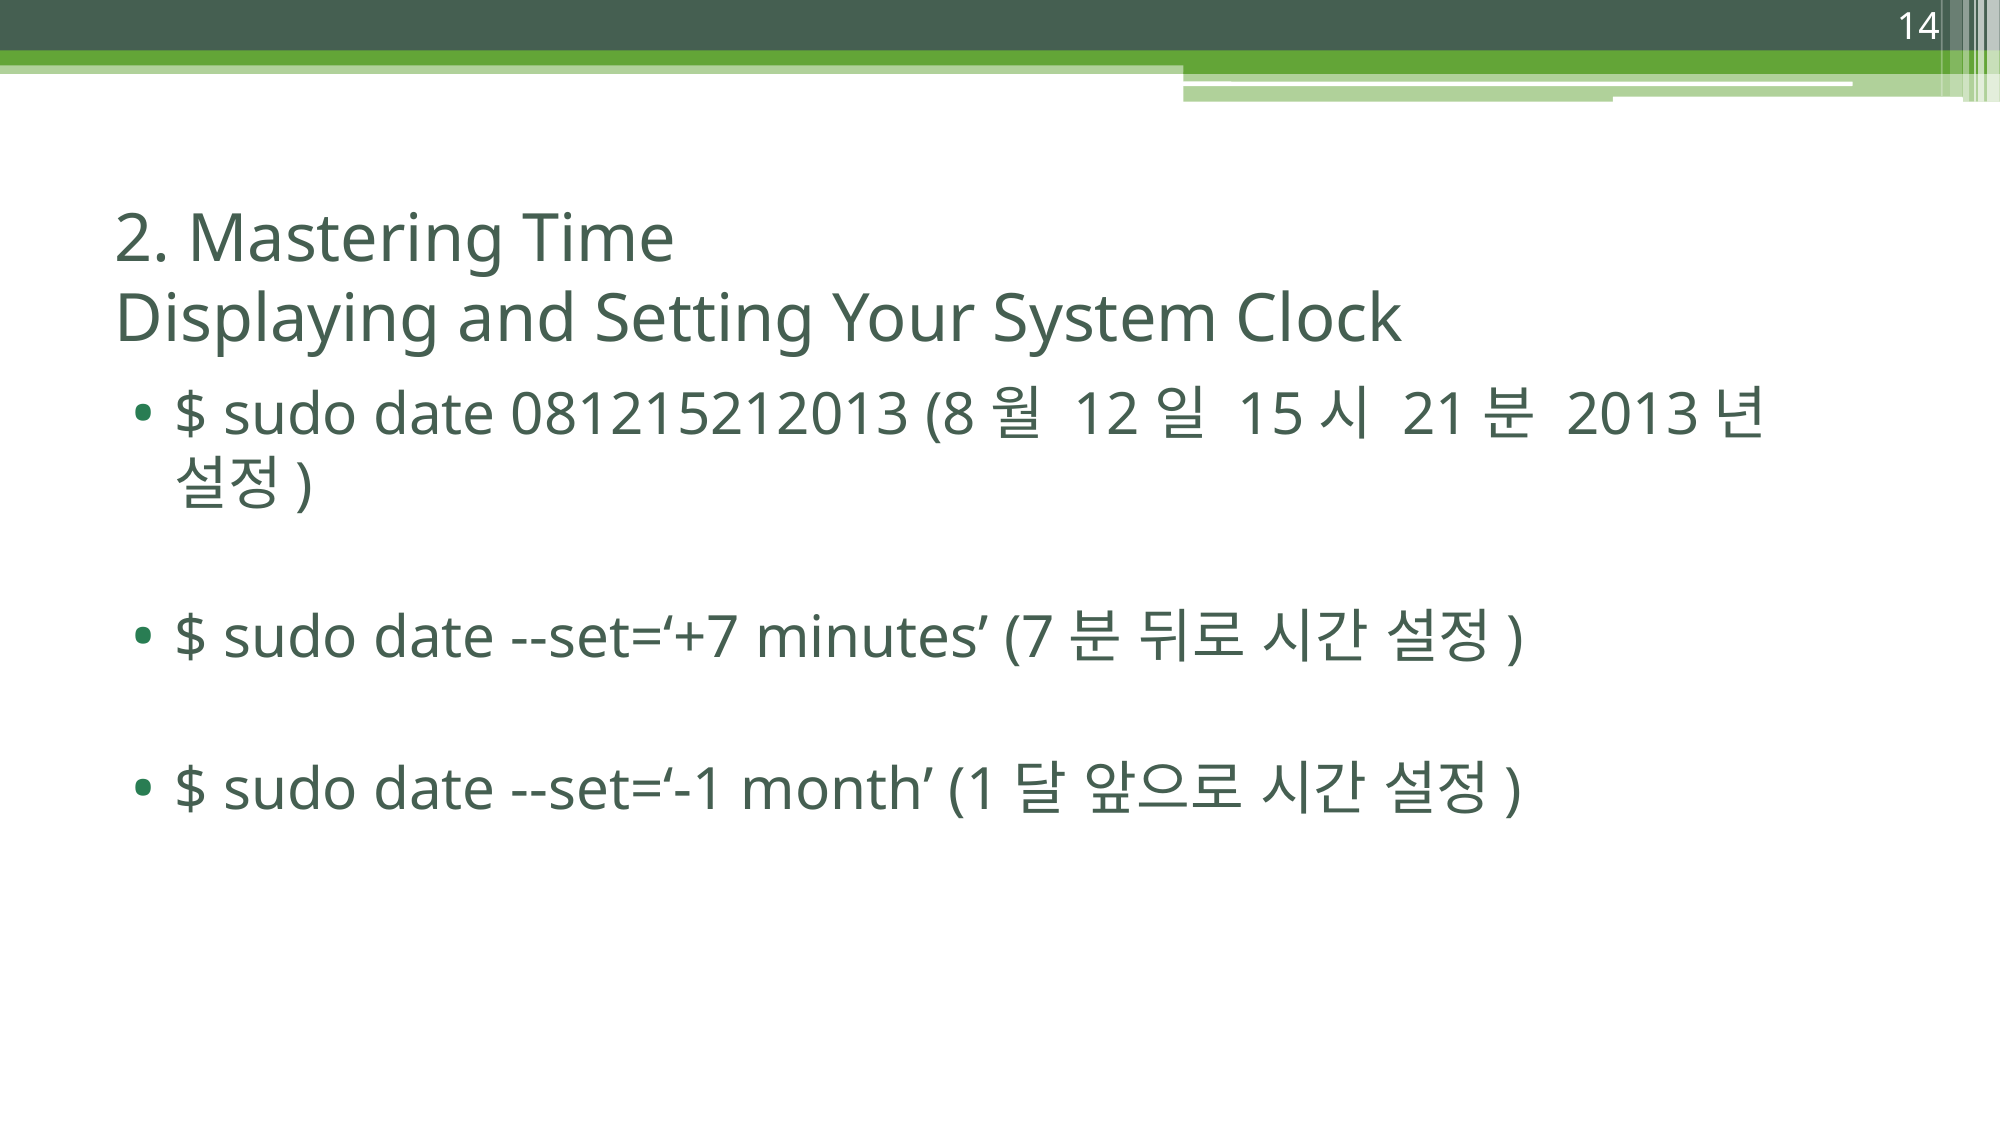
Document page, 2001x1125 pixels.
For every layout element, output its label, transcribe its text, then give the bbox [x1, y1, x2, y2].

slide_number 14 [1788, 0, 1955, 61]
title 2. Mastering Time Displaying and Setting Your System Clock [99, 187, 1900, 363]
list $ sudo date 081215212013 (8월 12일 15시 21분 2013년 설정) $ sudo date --set=‘+7 minutes’ (7분 뒤로 시간 설정) $ sudo date --set=‘-1 month’ (1달 앞으로 시간 설정) [99, 368, 1900, 1079]
